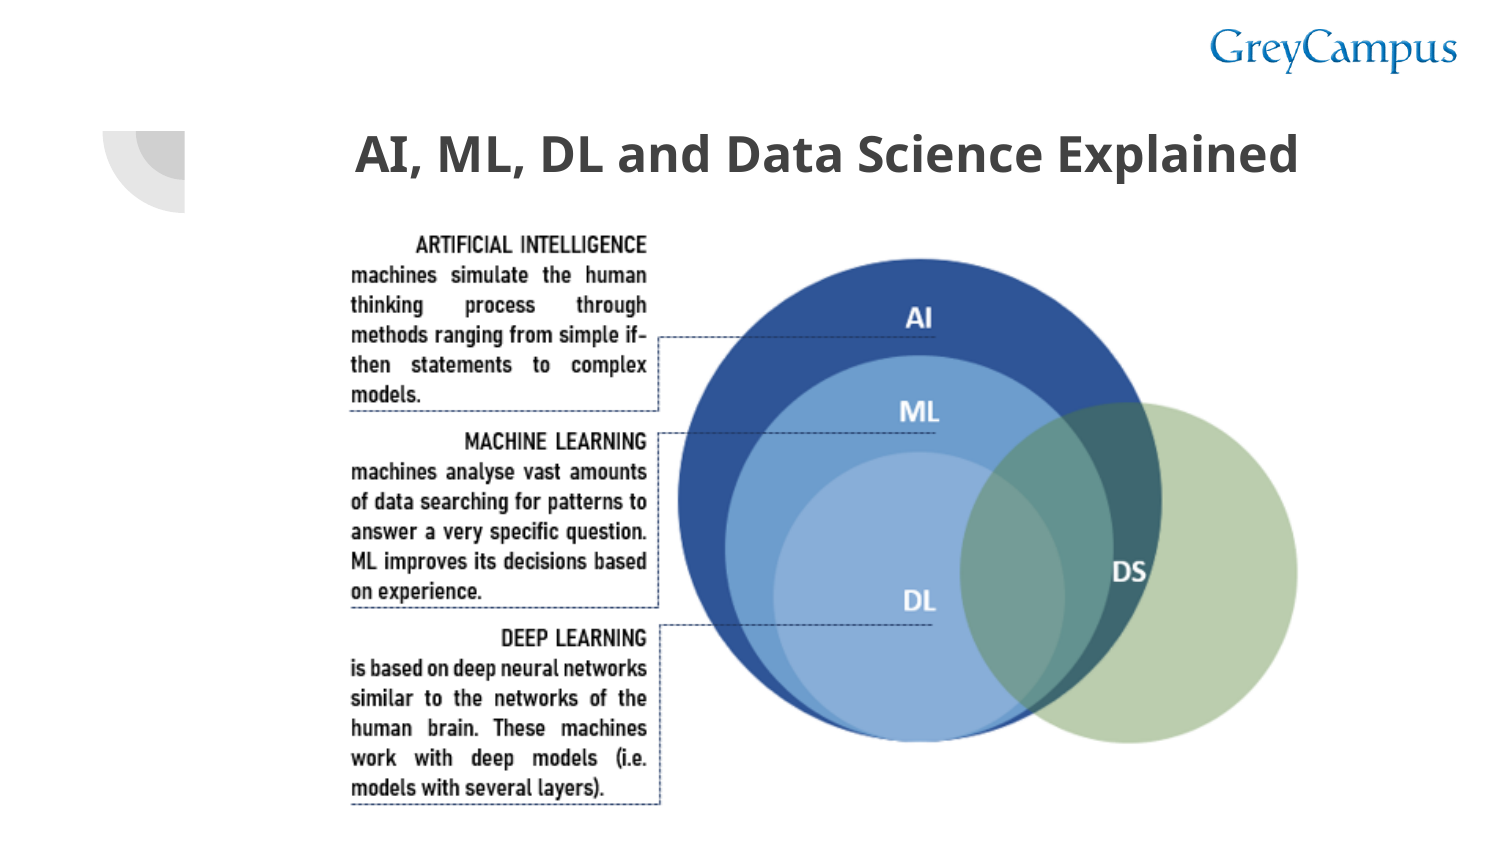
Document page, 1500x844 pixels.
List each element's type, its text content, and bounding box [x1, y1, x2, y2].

picture [1208, 24, 1461, 78]
title AI, ML, DL and Data Science Explained [213, 98, 1368, 263]
picture [309, 217, 1336, 830]
